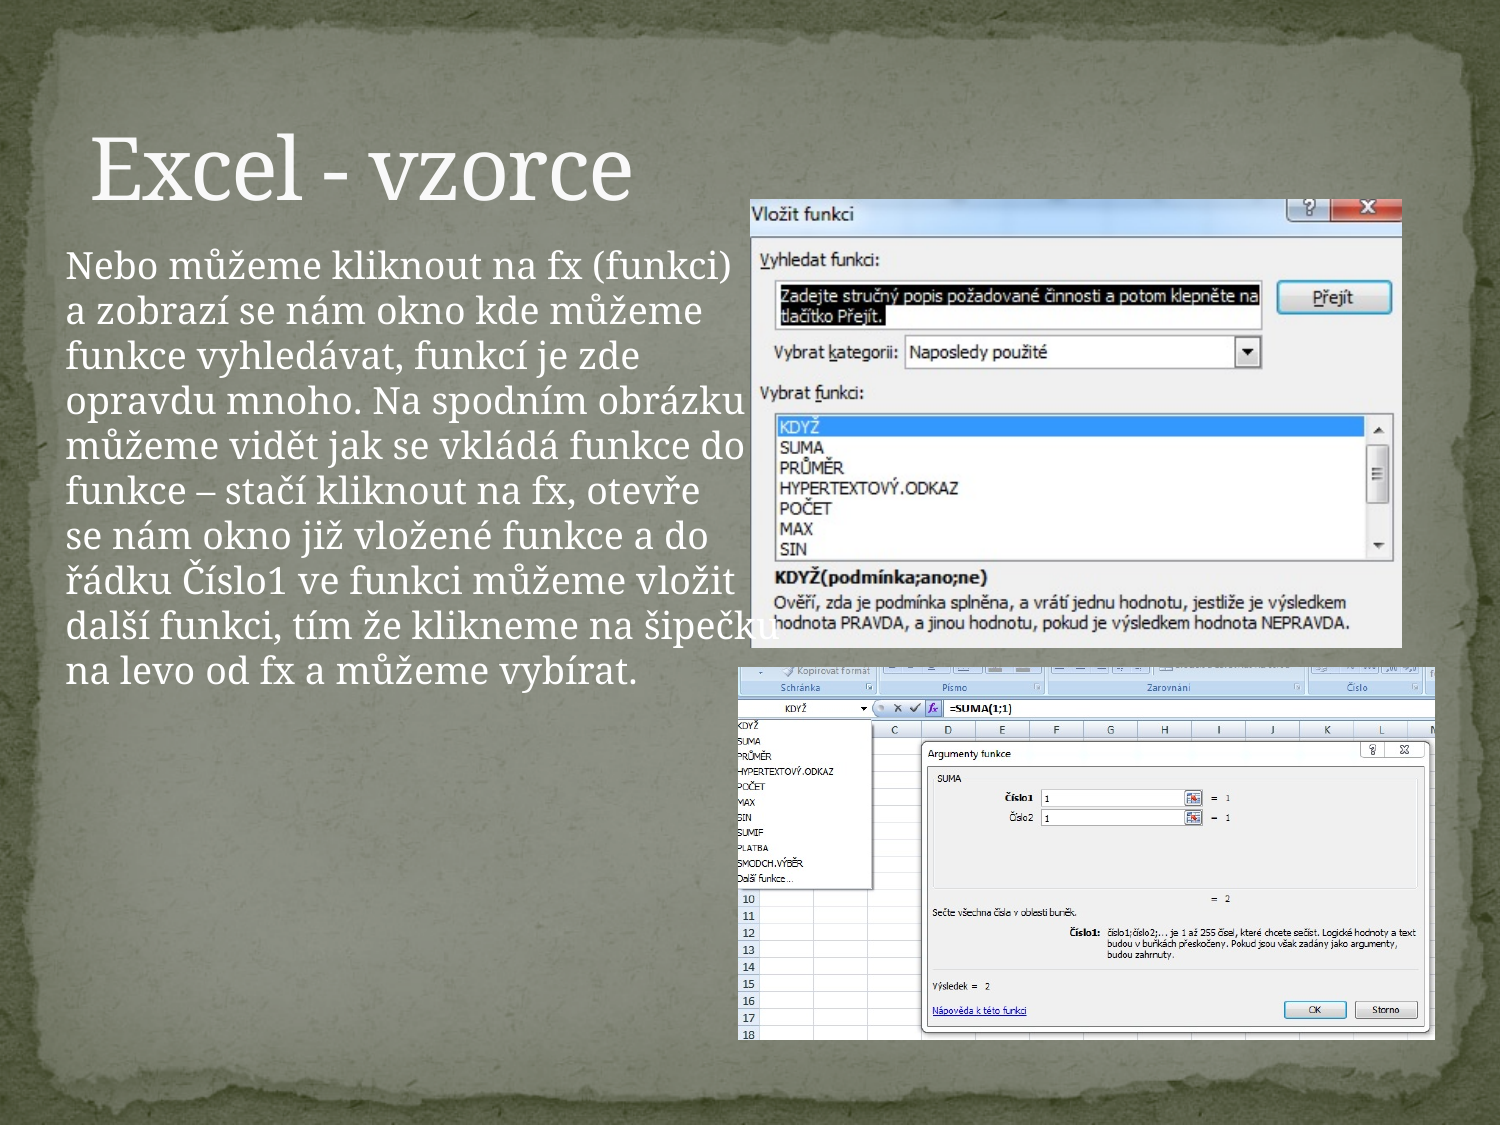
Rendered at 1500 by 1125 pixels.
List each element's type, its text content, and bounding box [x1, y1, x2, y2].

text_box Nebo můžeme kliknout na fx (funkci) a zobrazí se nám okno kde můžeme funkce vyhledávat, funkcí je zde opravdu mnoho. Na spodním obrázku můžeme vidět jak se vkládá funkce do funkce – stačí kliknout na fx, otevře se nám okno již vložené funkce a do řádku Číslo1 ve funkci můžeme vložit další funkci, tím že klikneme na šipečku na levo od fx a můžeme vybírat. [50, 234, 746, 745]
picture [750, 199, 1402, 648]
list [740, 669, 1434, 1039]
title Excel - vzorce [74, 24, 1425, 225]
